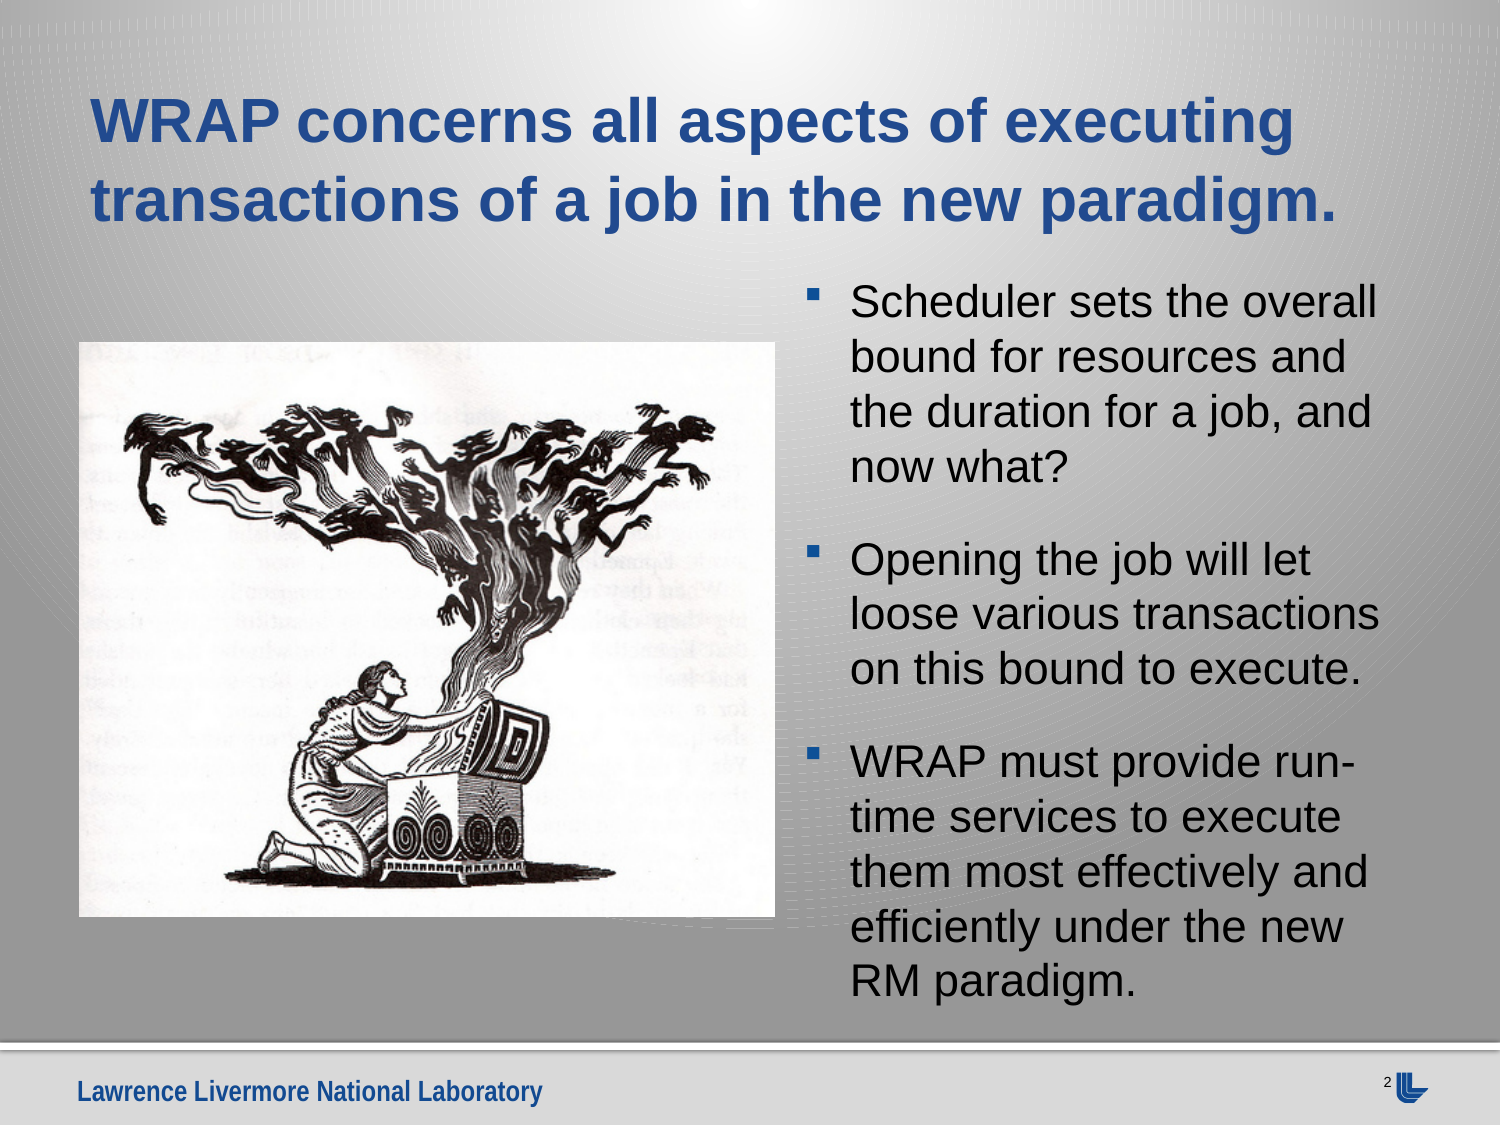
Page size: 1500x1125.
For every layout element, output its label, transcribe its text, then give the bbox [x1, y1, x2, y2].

picture [79, 342, 775, 917]
title WRAP concerns all aspects of executing transactions of a job in the new paradigm. [75, 36, 1425, 242]
picture [1391, 1071, 1430, 1107]
list Scheduler sets the overall bound for resources and the duration for a job, and now what? Opening the job will let loose various transactions on this bound to execute. WRAP must provide run-time services to execute them most effectively and efficiently under the new RM paradigm. [775, 257, 1427, 1037]
